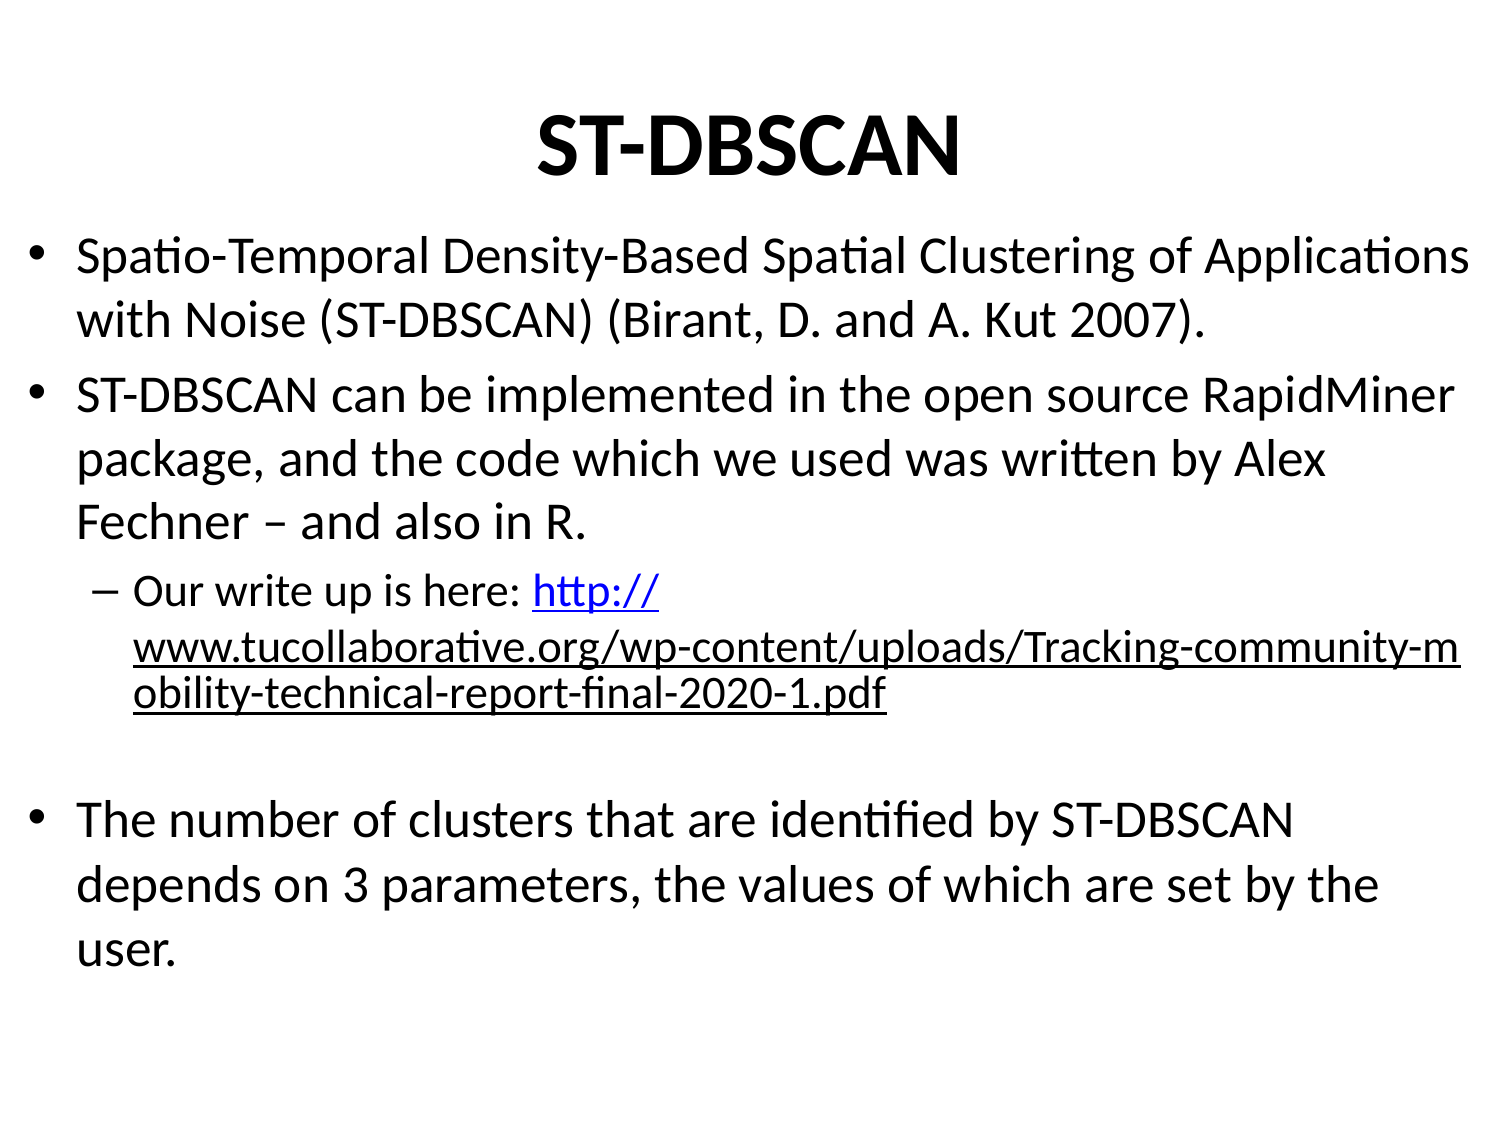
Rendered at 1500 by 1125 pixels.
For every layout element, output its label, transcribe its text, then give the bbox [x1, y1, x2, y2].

list Spatio-Temporal Density-Based Spatial Clustering of Applications with Noise (ST-DBSCAN) (Birant, D. and A. Kut 2007). ST-DBSCAN can be implemented in the open source RapidMiner package, and the code which we used was written by Alex Fechner – and also in R. Our write up is here: http://www.tucollaborative.org/wp-content/uploads/Tracking-community-mobility-technical-report-final-2020-1.pdf The number of clusters that are identified by ST-DBSCAN depends on 3 parameters, the values of which are set by the user. [12, 212, 1488, 1005]
title ST-DBSCAN [75, 45, 1425, 212]
